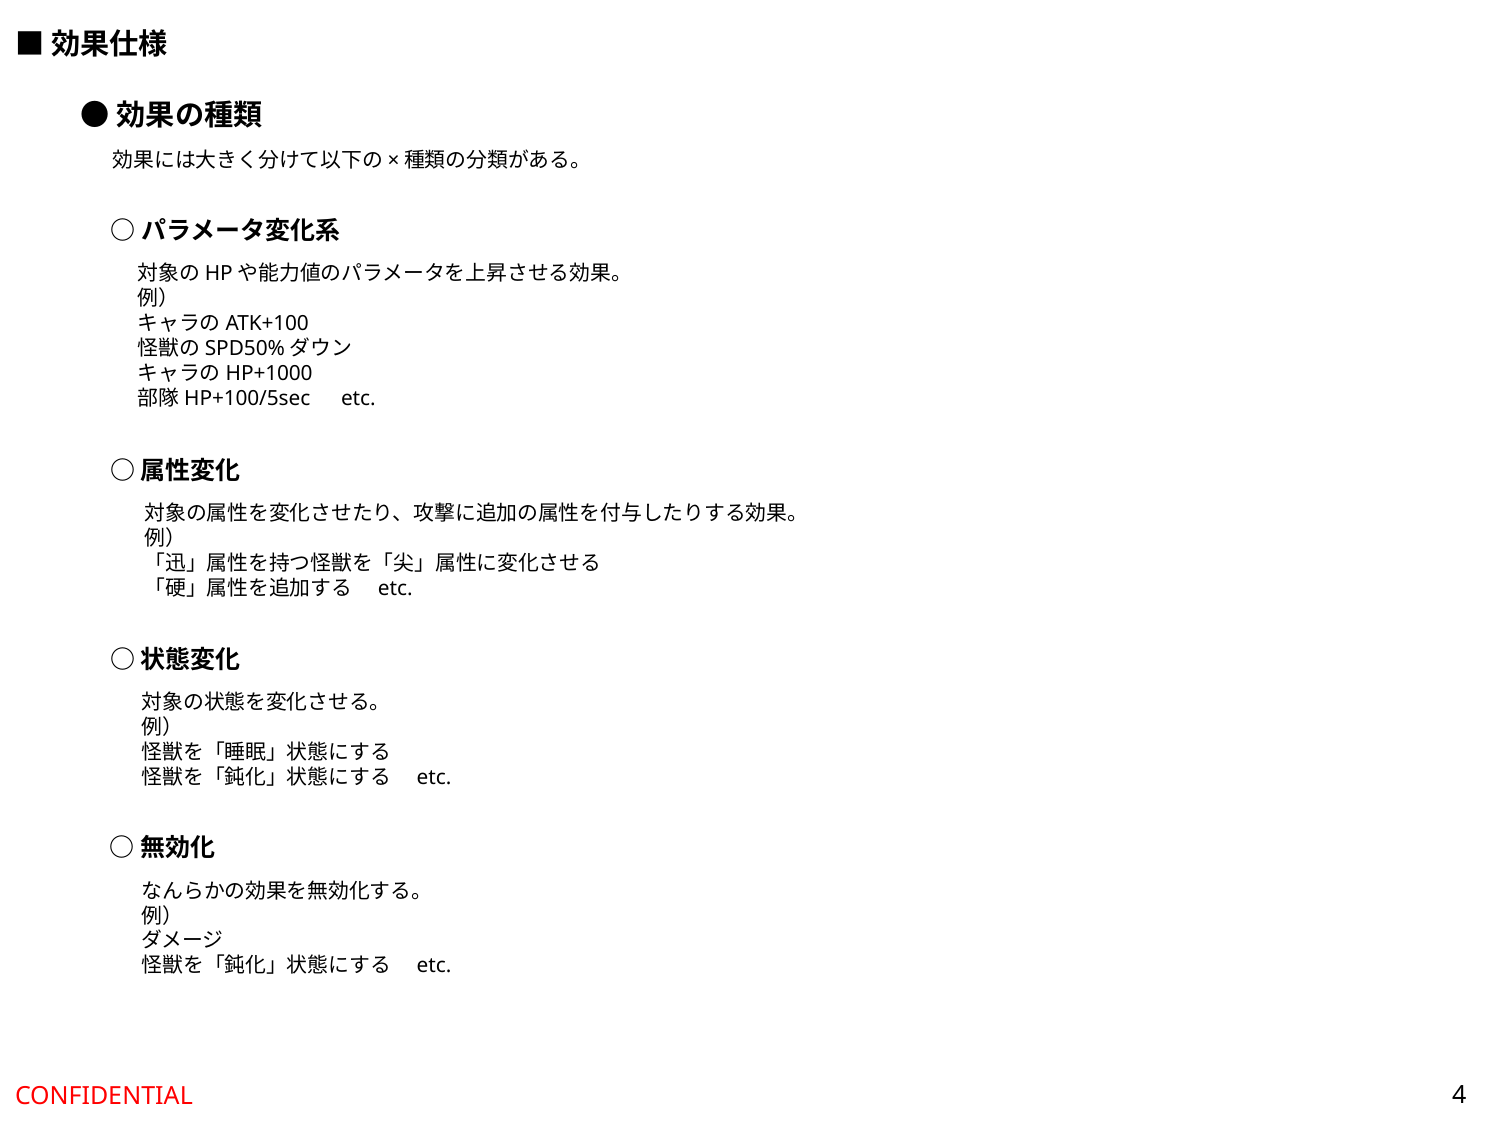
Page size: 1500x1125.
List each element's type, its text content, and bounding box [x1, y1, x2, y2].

text_box ○属性変化 [95, 446, 256, 492]
text_box ○状態変化 [95, 635, 256, 681]
text_box 対象の状態を変化させる。 例） 怪獣を「睡眠」状態にする 怪獣を「鈍化」状態にする etc. [126, 680, 467, 796]
text_box 対象のHPや能力値のパラメータを上昇させる効果。 例） キャラのATK+100 怪獣のSPD50%ダウン キャラのHP+1000 部隊HP+100/5sec etc. [122, 252, 647, 417]
text_box ●効果の種類 [65, 88, 278, 139]
text_box なんらかの効果を無効化する。 例） ダメージ 怪獣を「鈍化」状態にする etc. [126, 869, 467, 985]
text_box ■効果仕様 [0, 17, 183, 68]
footer CONFIDENTIAL [0, 1065, 507, 1125]
text_box ○パラメータ変化系 [95, 207, 356, 252]
text_box 対象の属性を変化させたり、攻撃に追加の属性を付与したりする効果。 例） 「迅」属性を持つ怪獣を「尖」属性に変化させる 「硬」属性を追加する etc. [129, 492, 823, 607]
text_box 効果には大きく分けて以下の×種類の分類がある。 [98, 138, 606, 179]
slide_number 4 [1143, 1065, 1482, 1125]
text_box ○無効化 [94, 824, 231, 870]
